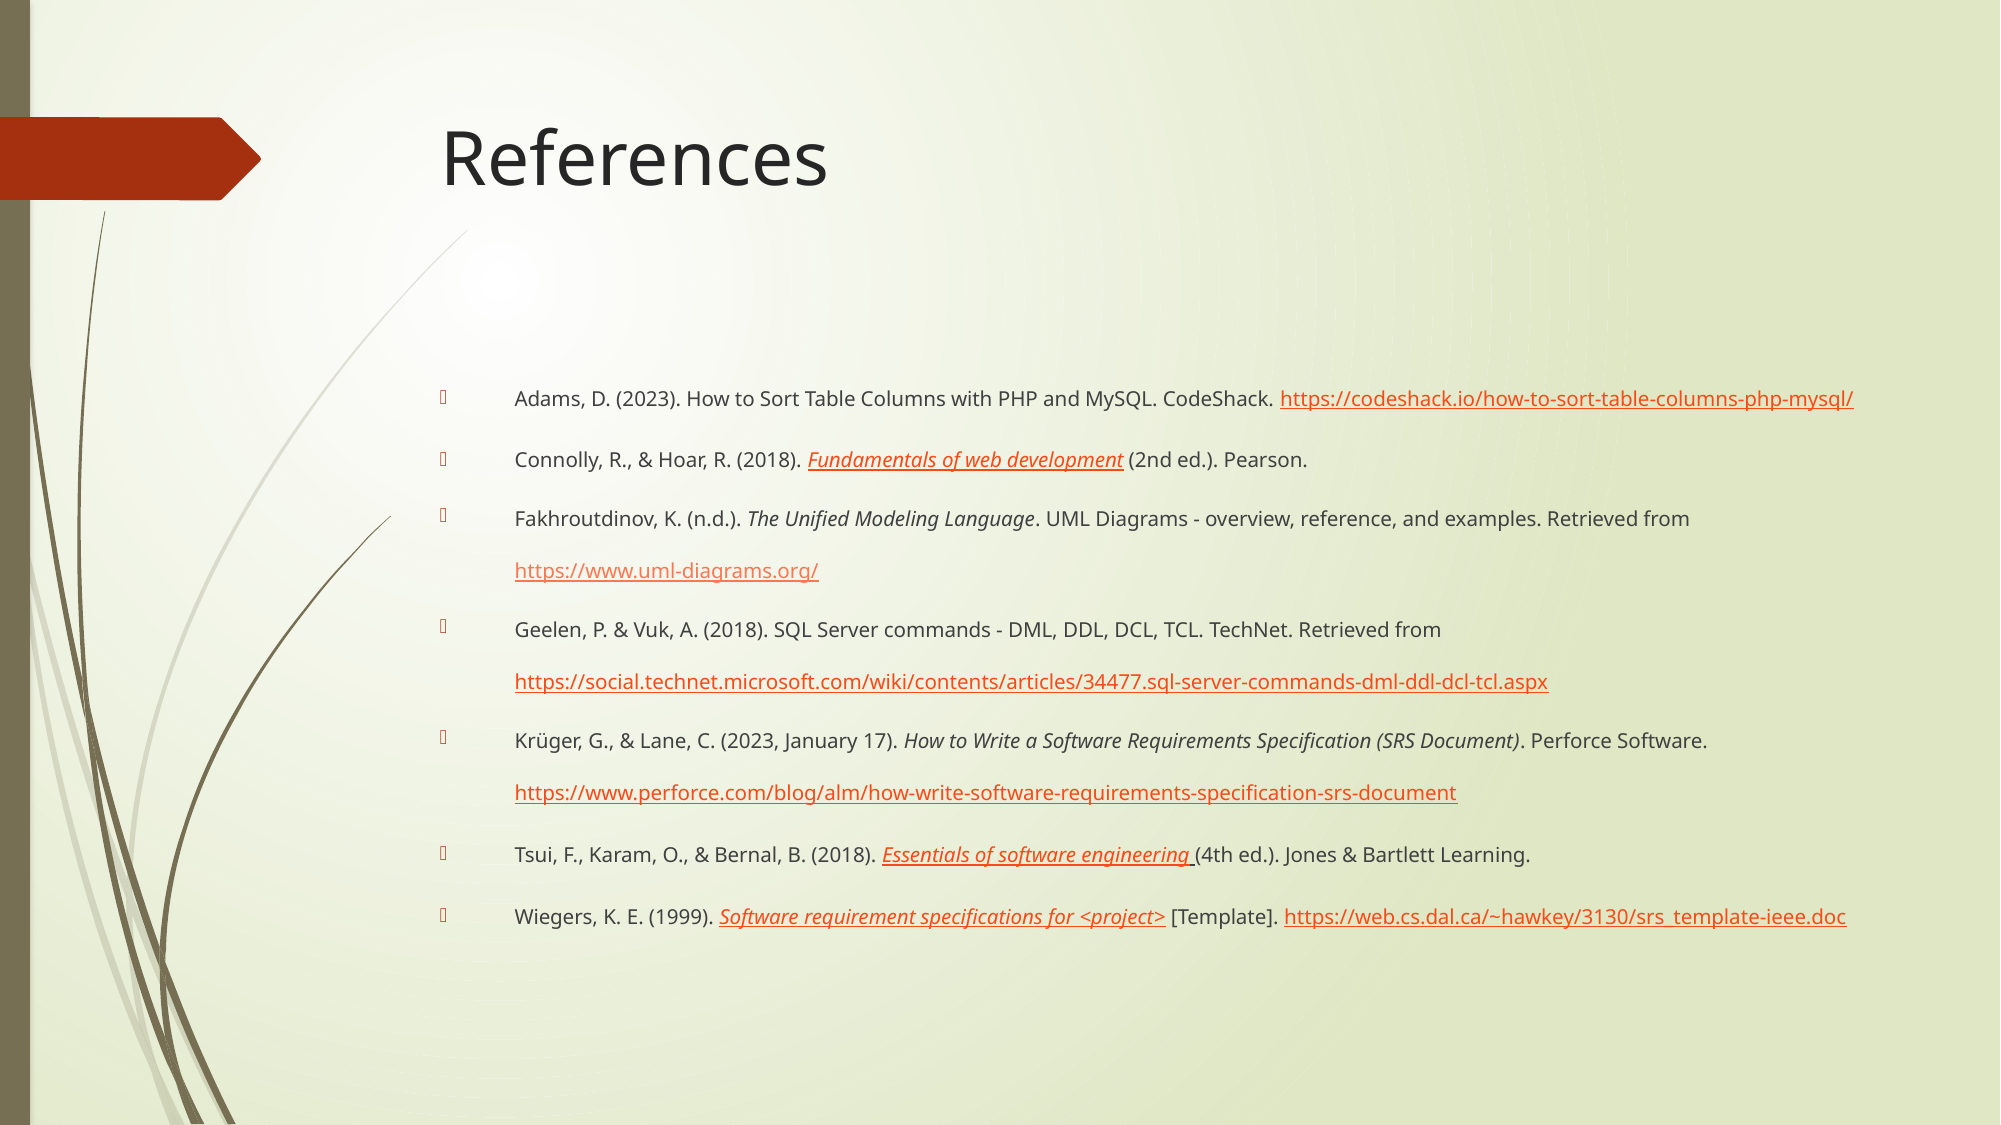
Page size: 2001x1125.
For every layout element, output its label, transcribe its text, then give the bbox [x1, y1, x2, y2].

list Adams, D. (2023). How to Sort Table Columns with PHP and MySQL. CodeShack. https://codeshack.io/how-to-sort-table-columns-php-mysql/ Connolly, R., & Hoar, R. (2018). Fundamentals of web development (2nd ed.). Pearson. Fakhroutdinov, K. (n.d.). The Unified Modeling Language. UML Diagrams - overview, reference, and examples. Retrieved from https://www.uml-diagrams.org/ Geelen, P. & Vuk, A. (2018). SQL Server commands - DML, DDL, DCL, TCL. TechNet. Retrieved from https://social.technet.microsoft.com/wiki/contents/articles/34477.sql-server-commands-dml-ddl-dcl-tcl.aspx Krüger, G., & Lane, C. (2023, January 17). How to Write a Software Requirements Specification (SRS Document). Perforce Software. https://www.perforce.com/blog/alm/how-write-software-requirements-specification-srs-document Tsui, F., Karam, O., & Bernal, B. (2018). Essentials of software engineering (4th ed.). Jones & Bartlett Learning. Wiegers, K. E. (1999). Software requirement specifications for <project> [Template]. https://web.cs.dal.ca/~hawkey/3130/srs_template-ieee.doc [424, 350, 1888, 970]
title References [425, 102, 1888, 313]
